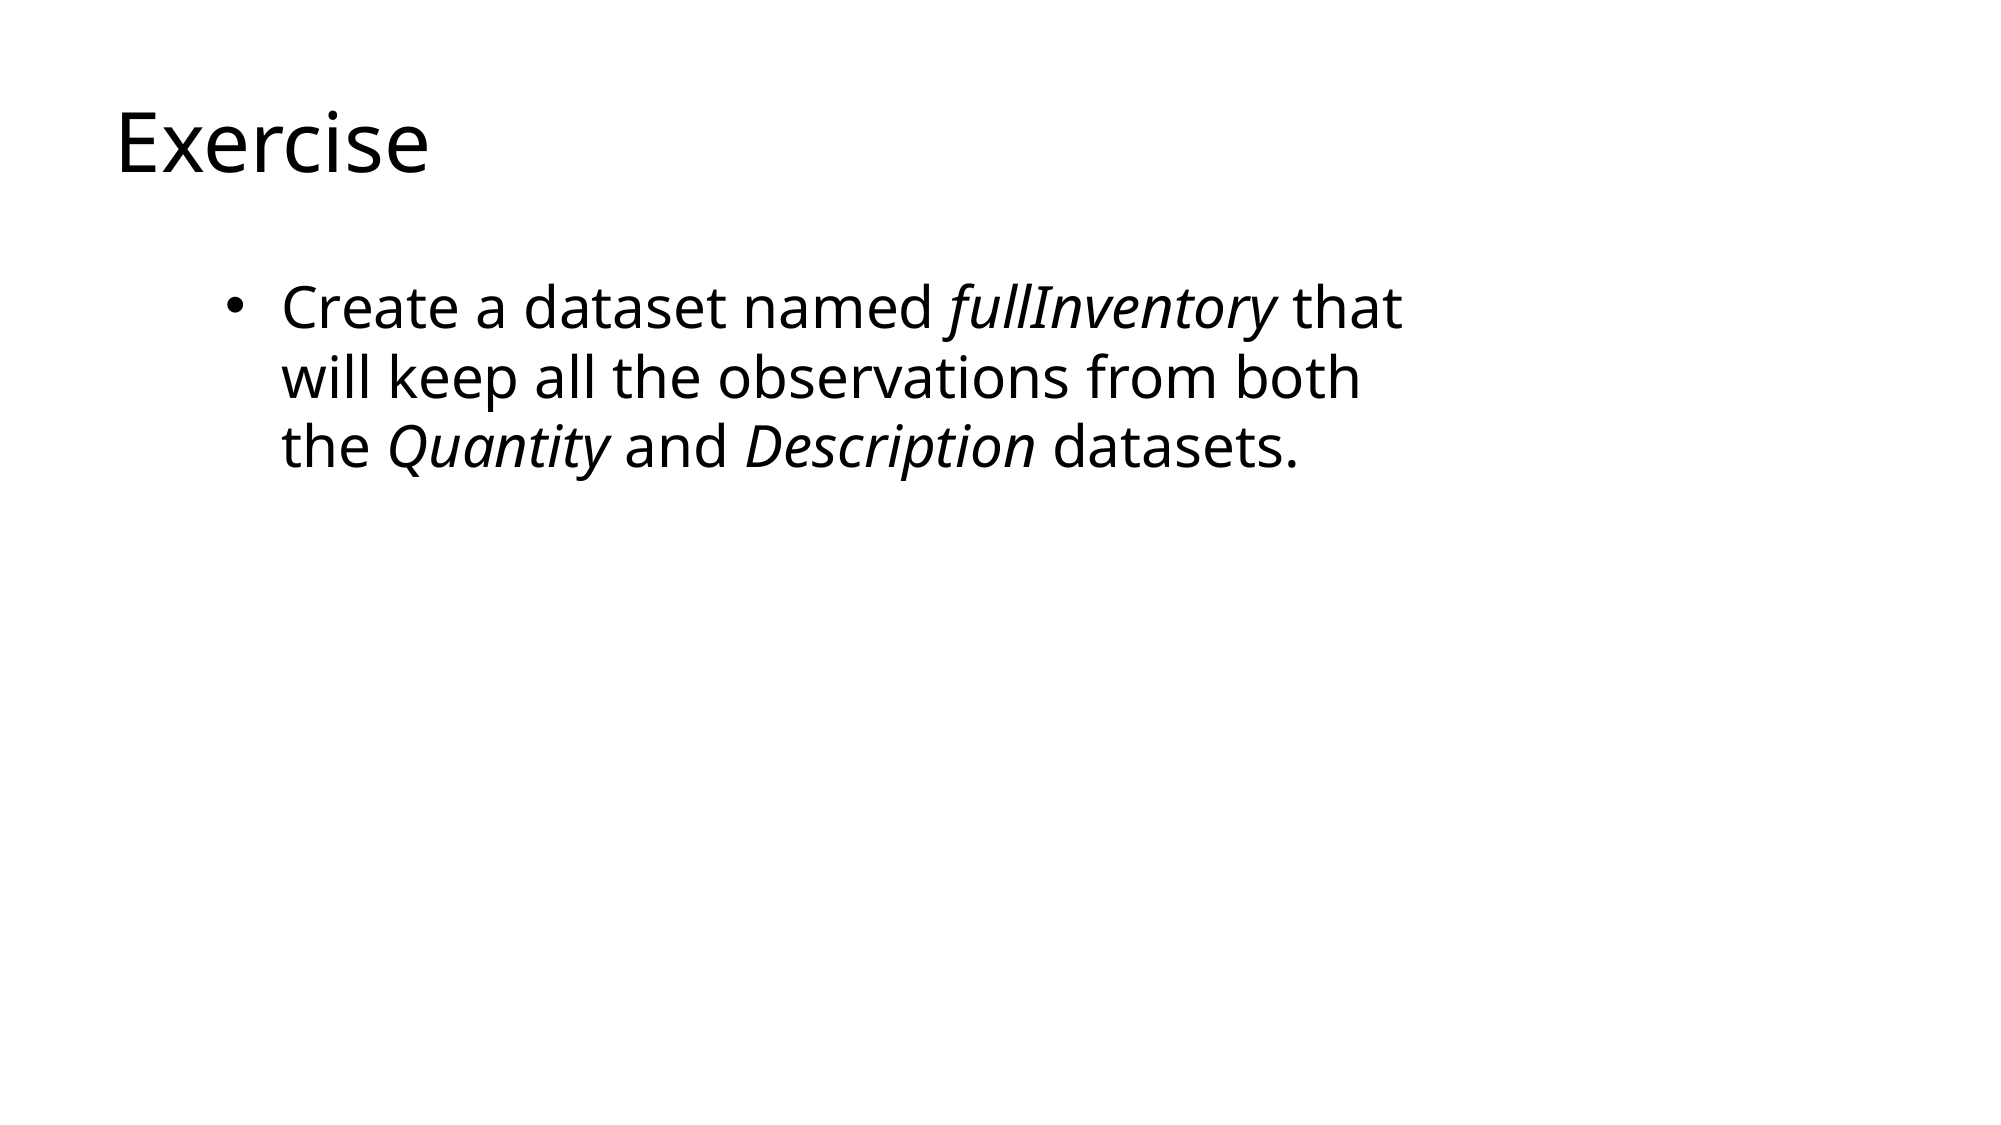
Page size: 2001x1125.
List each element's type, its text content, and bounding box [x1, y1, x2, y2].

list Create a dataset named fullInventory that will keep all the observations from both the Quantity and Description datasets. [210, 262, 1429, 1005]
title Exercise [99, 45, 1900, 233]
